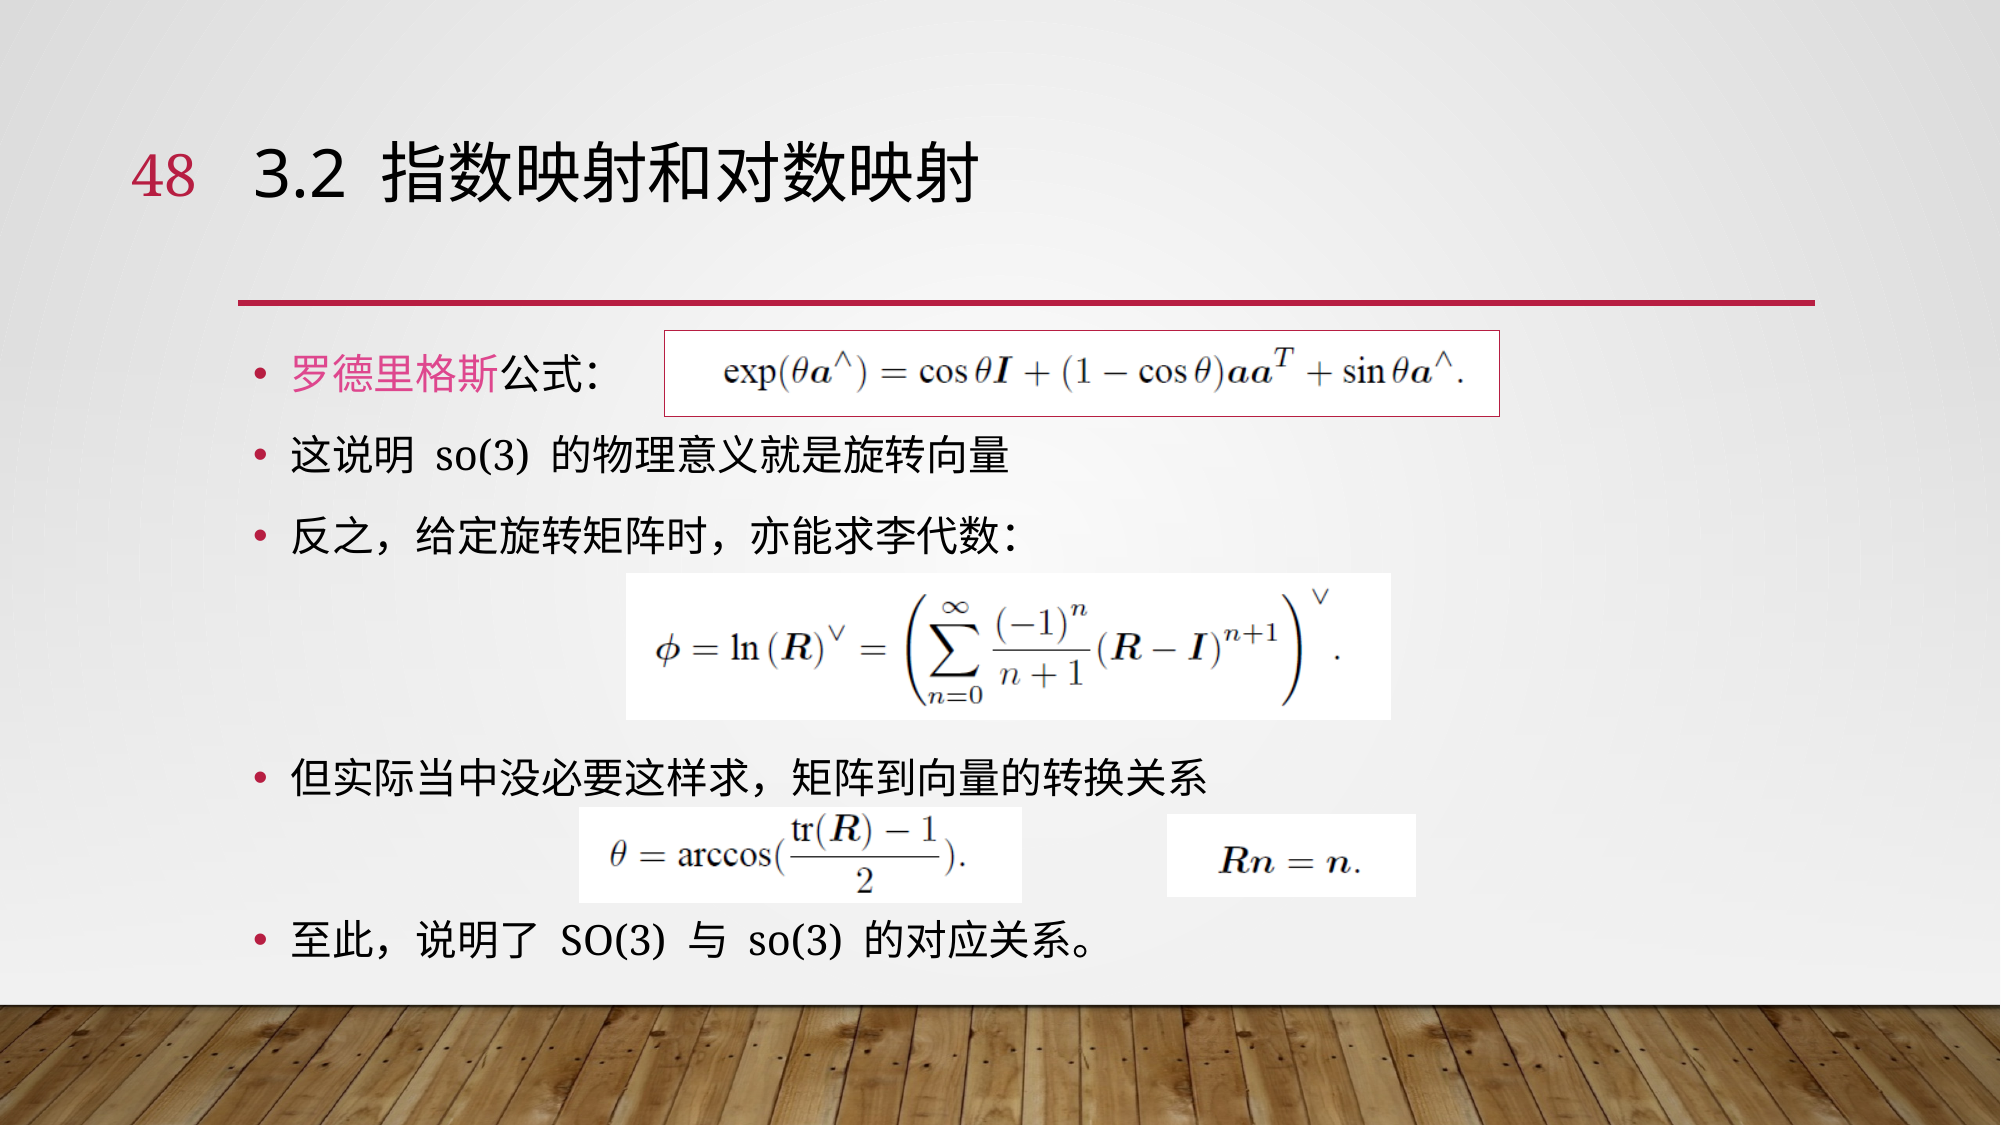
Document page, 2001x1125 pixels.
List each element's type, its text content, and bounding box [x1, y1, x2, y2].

picture [626, 573, 1391, 721]
picture [579, 807, 1023, 904]
slide_number 48 [78, 131, 212, 214]
list 罗德里格斯公式： 这说明 so(3) 的物理意义就是旋转向量 反之，给定旋转矩阵时，亦能求李代数： 但实际当中没必要这样求，矩阵到向量的转换关系 至此，说明了 SO(3) 与 so(3) 的对应关系。 [238, 330, 1814, 1001]
picture [664, 330, 1500, 418]
picture [1167, 813, 1416, 897]
picture [0, 1005, 2000, 1125]
title 3.2 指数映射和对数映射 [238, 131, 1814, 305]
